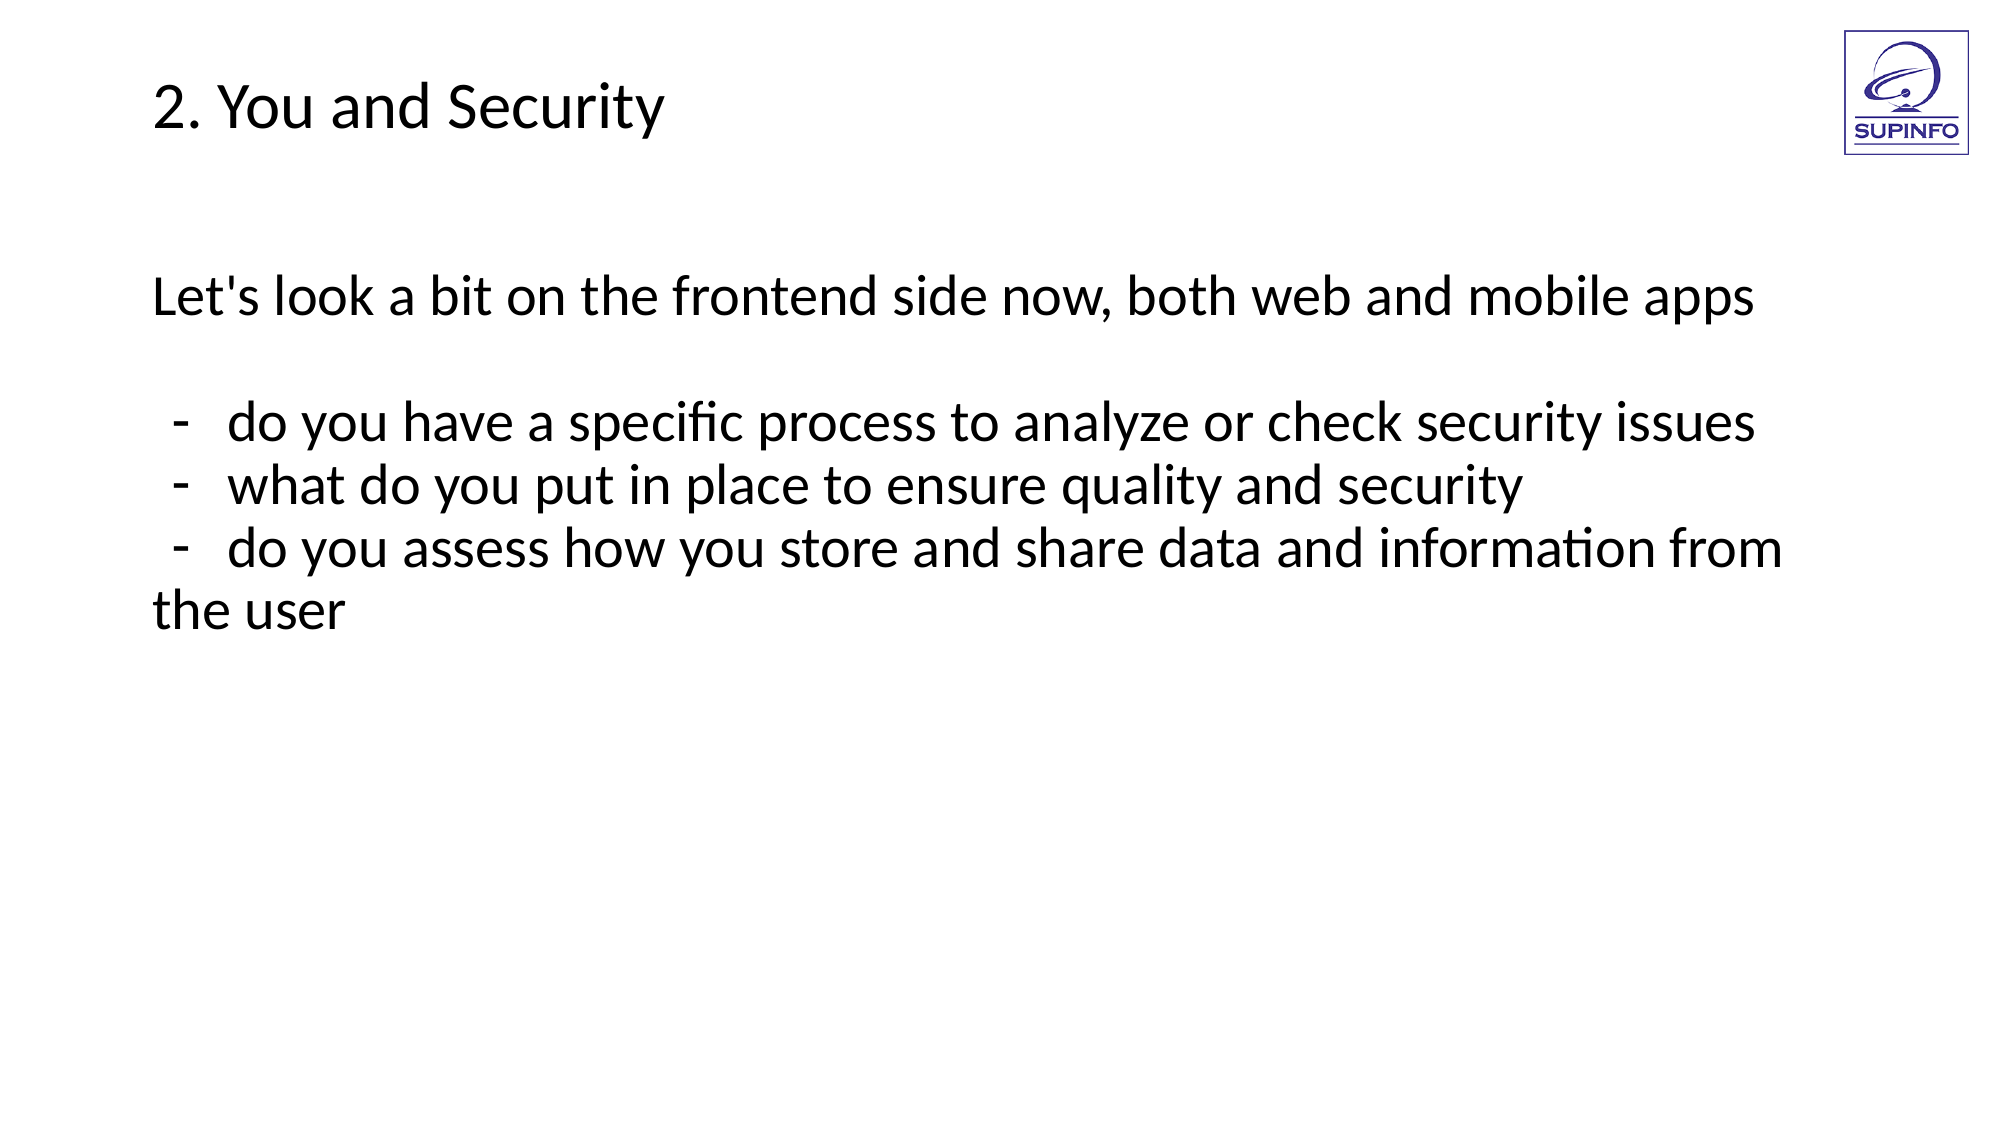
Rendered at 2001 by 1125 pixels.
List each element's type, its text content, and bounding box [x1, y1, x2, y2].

list 2. You and Security [137, 63, 1862, 157]
list Let's look a bit on the frontend side now, both web and mobile apps do you have a specific process to analyze or check security issues what do you put in place to ensure quality and security do you assess how you store and share data and information from the user [137, 257, 1863, 1014]
picture [1844, 30, 1969, 155]
